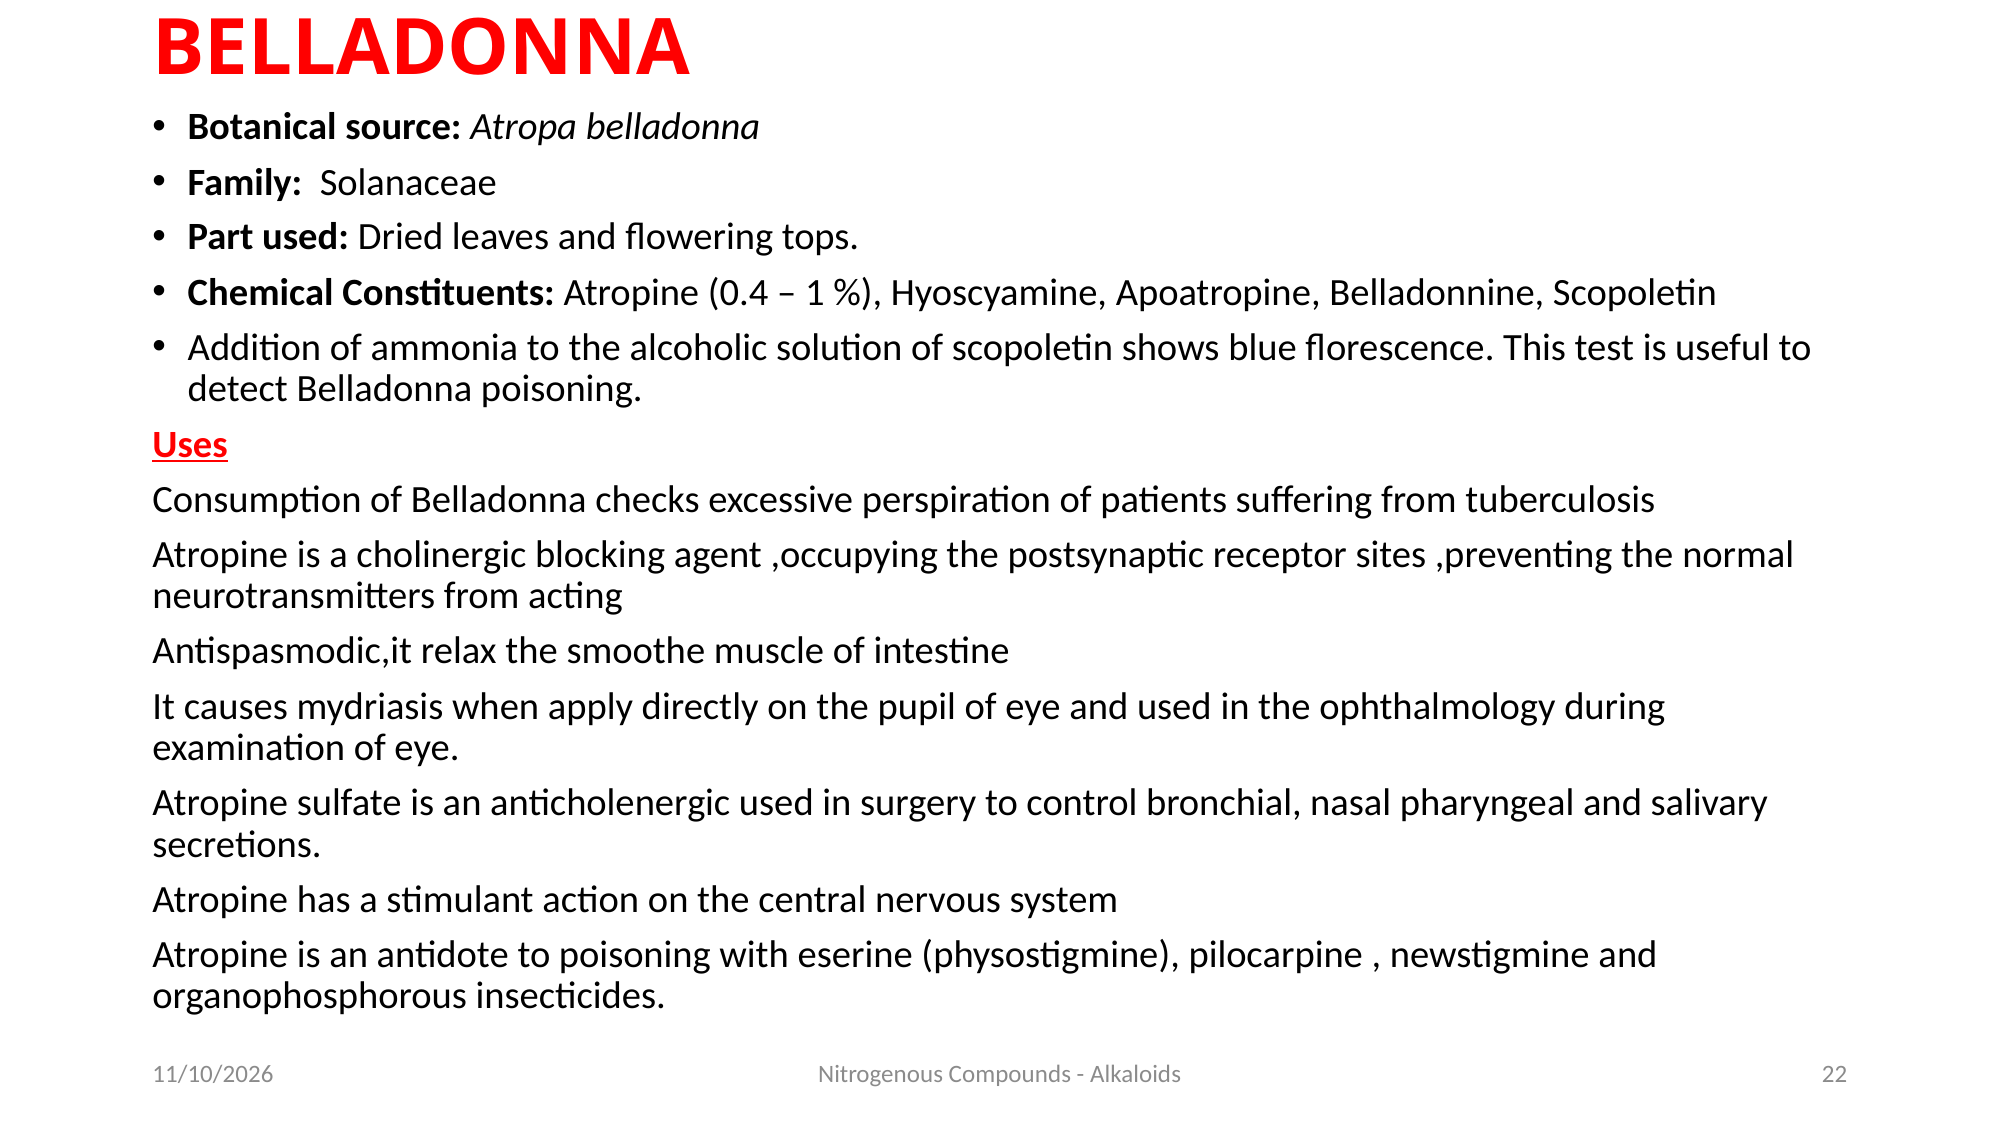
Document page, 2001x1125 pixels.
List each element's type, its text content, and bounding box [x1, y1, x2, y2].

list Botanical source: Atropa belladonna Family: Solanaceae Part used: Dried leaves and flowering tops. Chemical Constituents: Atropine (0.4 – 1 %), Hyoscyamine, Apoatropine, Belladonnine, Scopoletin Addition of ammonia to the alcoholic solution of scopoletin shows blue florescence. This test is useful to detect Belladonna poisoning. Uses Consumption of Belladonna checks excessive perspiration of patients suffering from tuberculosis Atropine is a cholinergic blocking agent ,occupying the postsynaptic receptor sites ,preventing the normal neurotransmitters from acting Antispasmodic,it relax the smoothe muscle of intestine It causes mydriasis when apply directly on the pupil of eye and used in the ophthalmology during examination of eye. Atropine sulfate is an anticholenergic used in surgery to control bronchial, nasal pharyngeal and salivary secretions. Atropine has a stimulant action on the central nervous system Atropine is an antidote to poisoning with eserine (physostigmine), pilocarpine , newstigmine and organophosphorous insecticides. [137, 99, 1863, 1027]
footer Nitrogenous Compounds - Alkaloids [662, 1042, 1338, 1103]
slide_number 22 [1412, 1042, 1863, 1103]
title BELLADONNA [137, 0, 1863, 99]
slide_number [137, 1042, 588, 1103]
